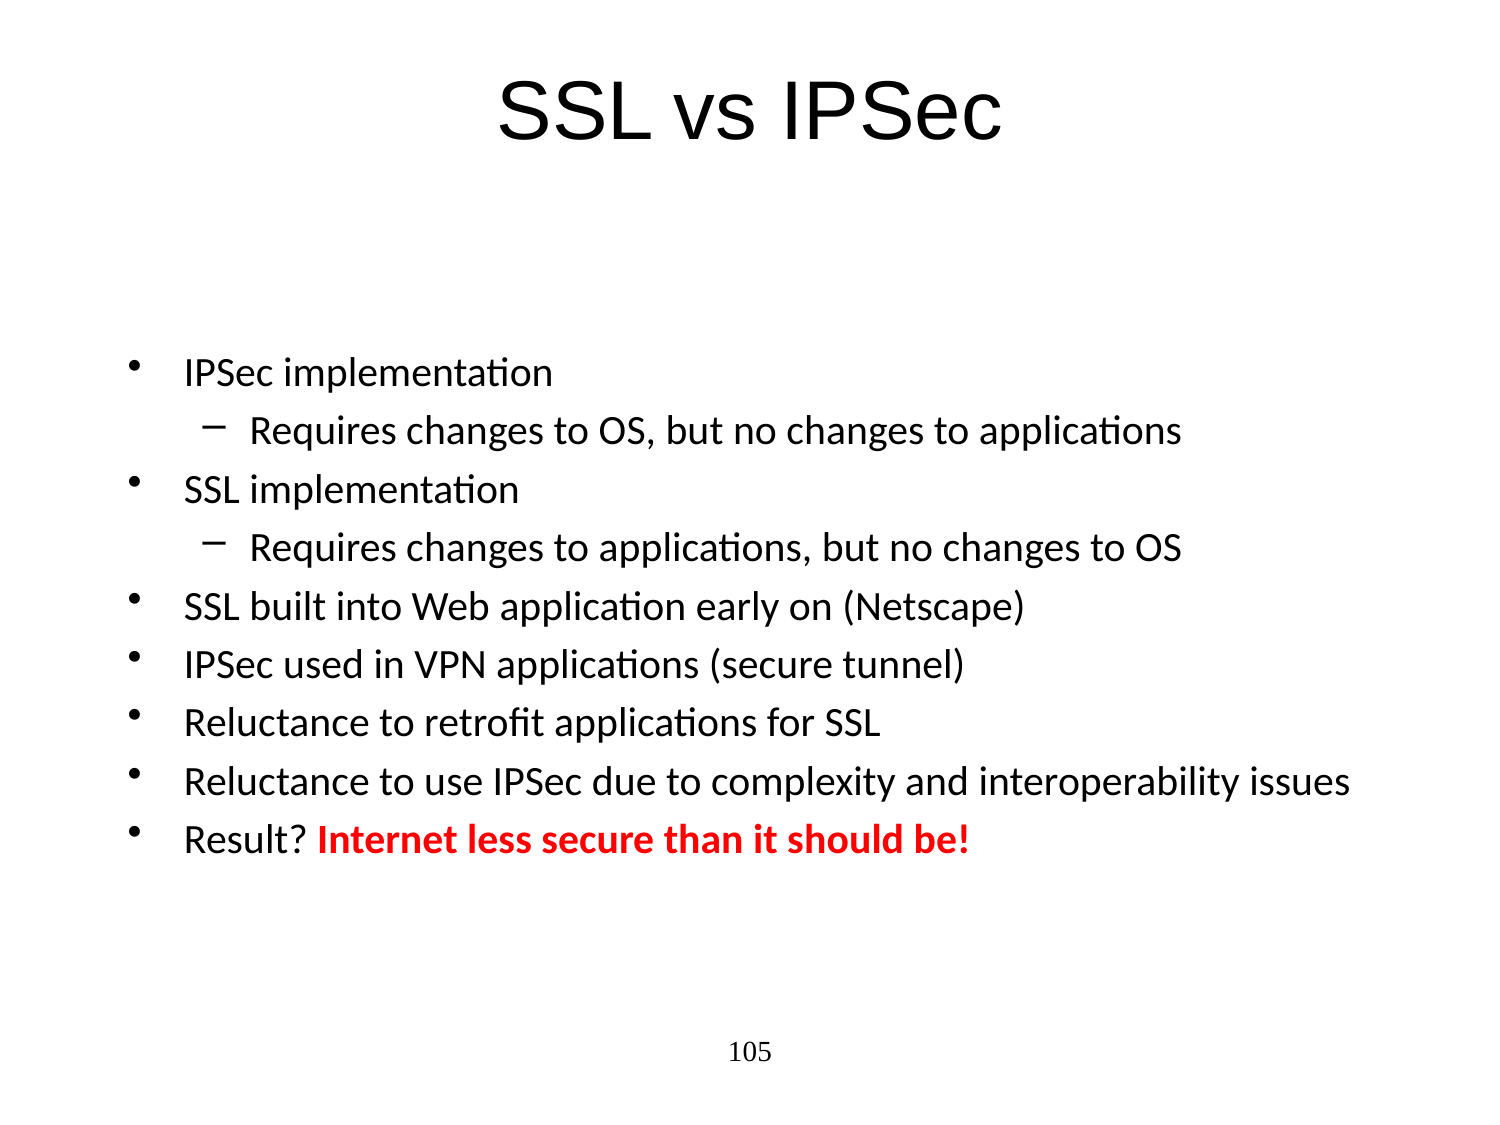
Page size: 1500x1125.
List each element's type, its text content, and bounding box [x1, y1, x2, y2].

list IPSec implementation Requires changes to OS, but no changes to applications SSL implementation Requires changes to applications, but no changes to OS SSL built into Web application early on (Netscape) IPSec used in VPN applications (secure tunnel) Reluctance to retrofit applications for SSL Reluctance to use IPSec due to complexity and interoperability issues Result? Internet less secure than it should be! [112, 337, 1451, 926]
footer 105 [511, 1024, 988, 1101]
title SSL vs IPSec [112, 49, 1388, 163]
